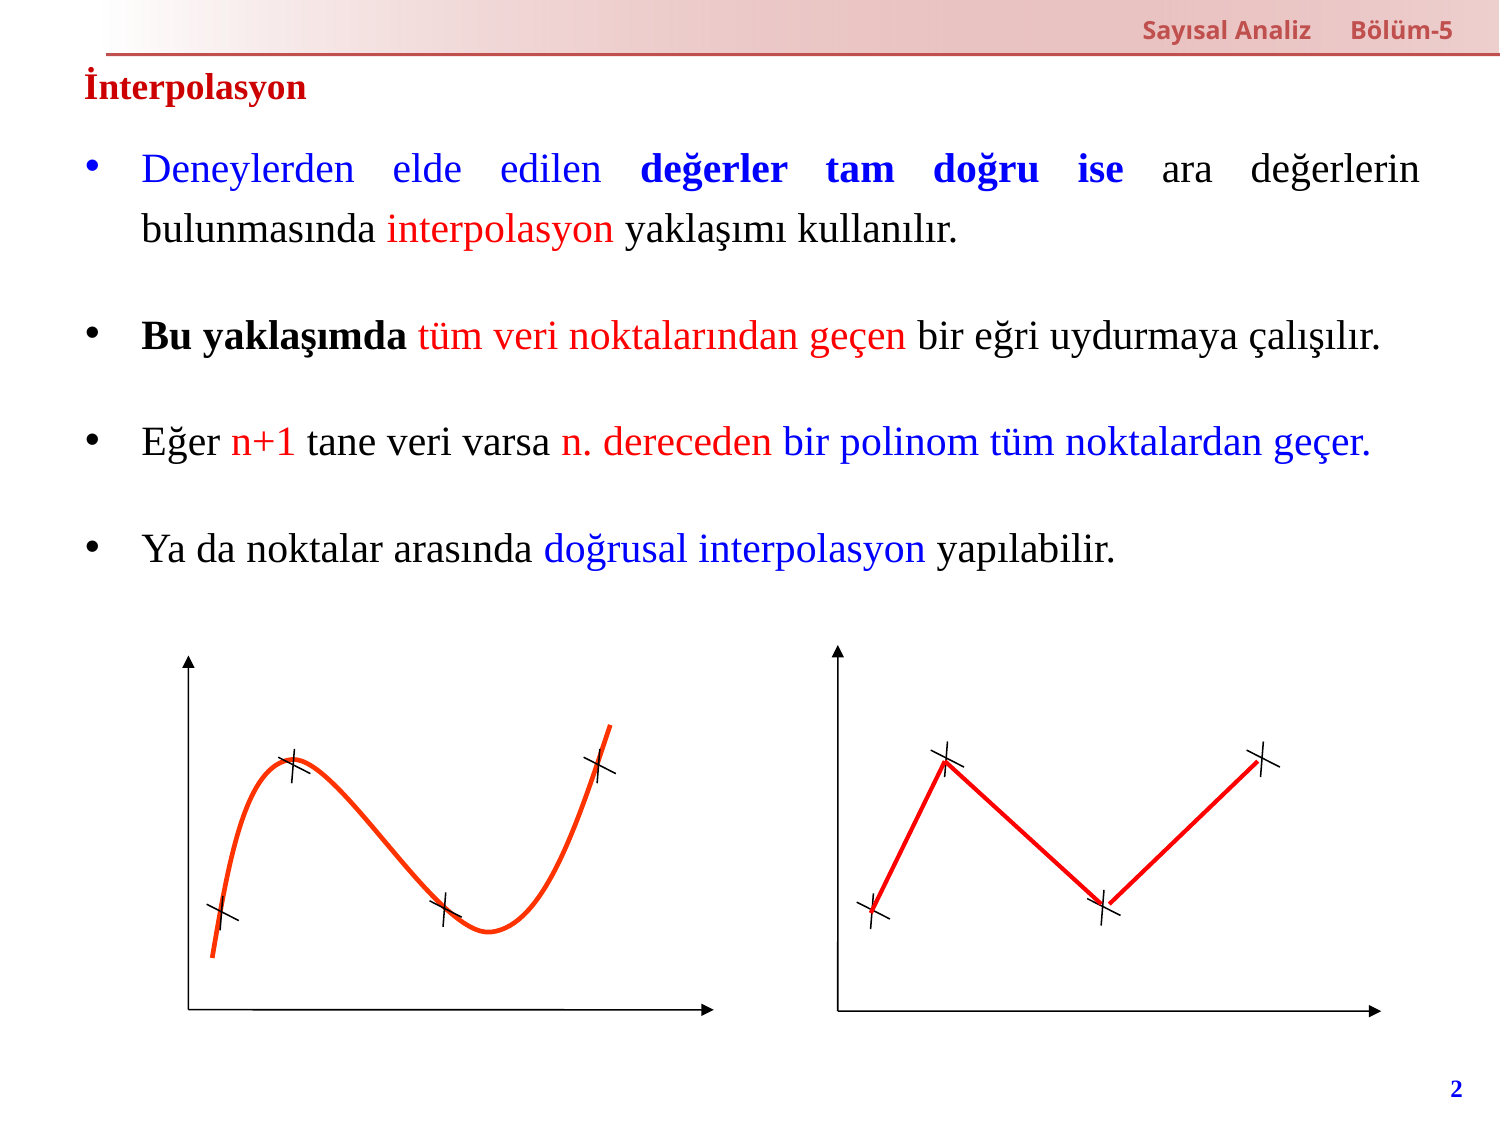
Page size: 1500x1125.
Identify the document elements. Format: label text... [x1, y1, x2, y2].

slide_number 2 [1411, 1057, 1478, 1118]
text_box Sayısal Analiz Bölüm-5 [1128, 13, 1483, 52]
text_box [837, 644, 1382, 1012]
text_box İnterpolasyon [69, 54, 322, 115]
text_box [188, 655, 715, 1010]
text_box Deneylerden elde edilen değerler tam doğru ise ara değerlerin bulunmasında interpolasyon yaklaşımı kullanılır. Bu yaklaşımda tüm veri noktalarından geçen bir eğri uydurmaya çalışılır. Eğer n+1 tane veri varsa n. dereceden bir polinom tüm noktalardan geçer. Ya da noktalar arasında doğrusal interpolasyon yapılabilir. [70, 123, 1436, 607]
text_box [98, 0, 1499, 54]
